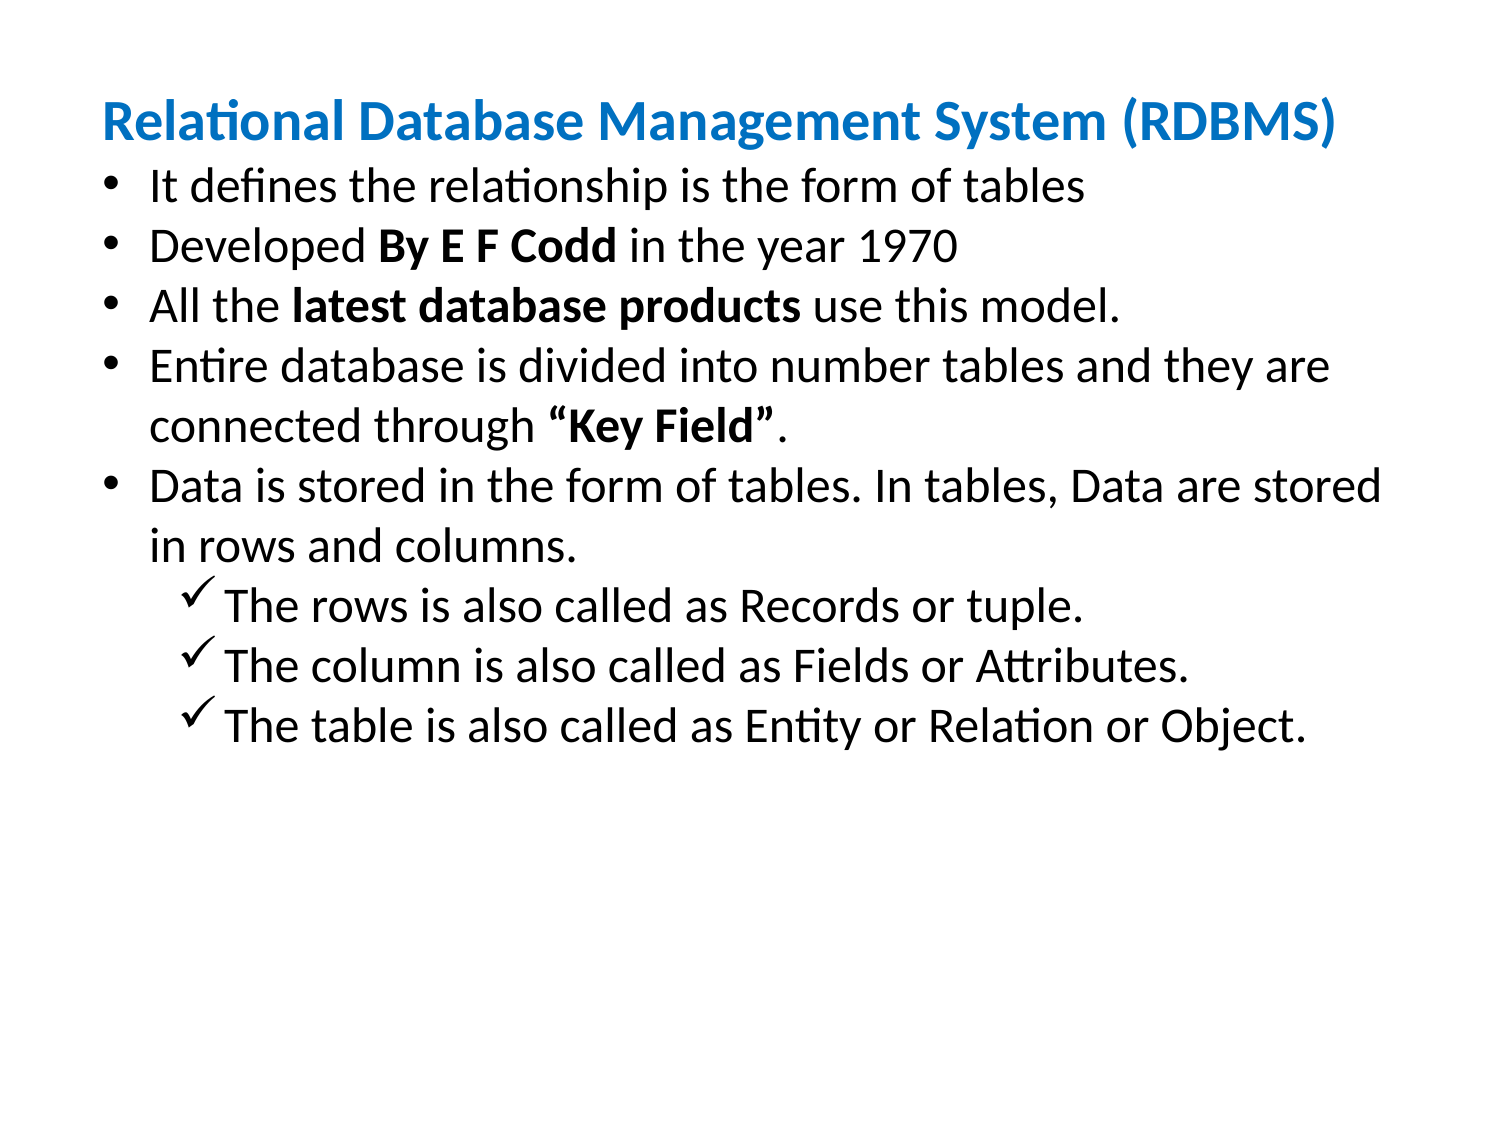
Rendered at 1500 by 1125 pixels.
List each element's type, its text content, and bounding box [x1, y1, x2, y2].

text_box Relational Database Management System (RDBMS) It defines the relationship is the form of tables Developed By E F Codd in the year 1970 All the latest database products use this model. Entire database is divided into number tables and they are connected through “Key Field”. Data is stored in the form of tables. In tables, Data are stored in rows and columns. The rows is also called as Records or tuple. The column is also called as Fields or Attributes. The table is also called as Entity or Relation or Object. [87, 75, 1413, 880]
